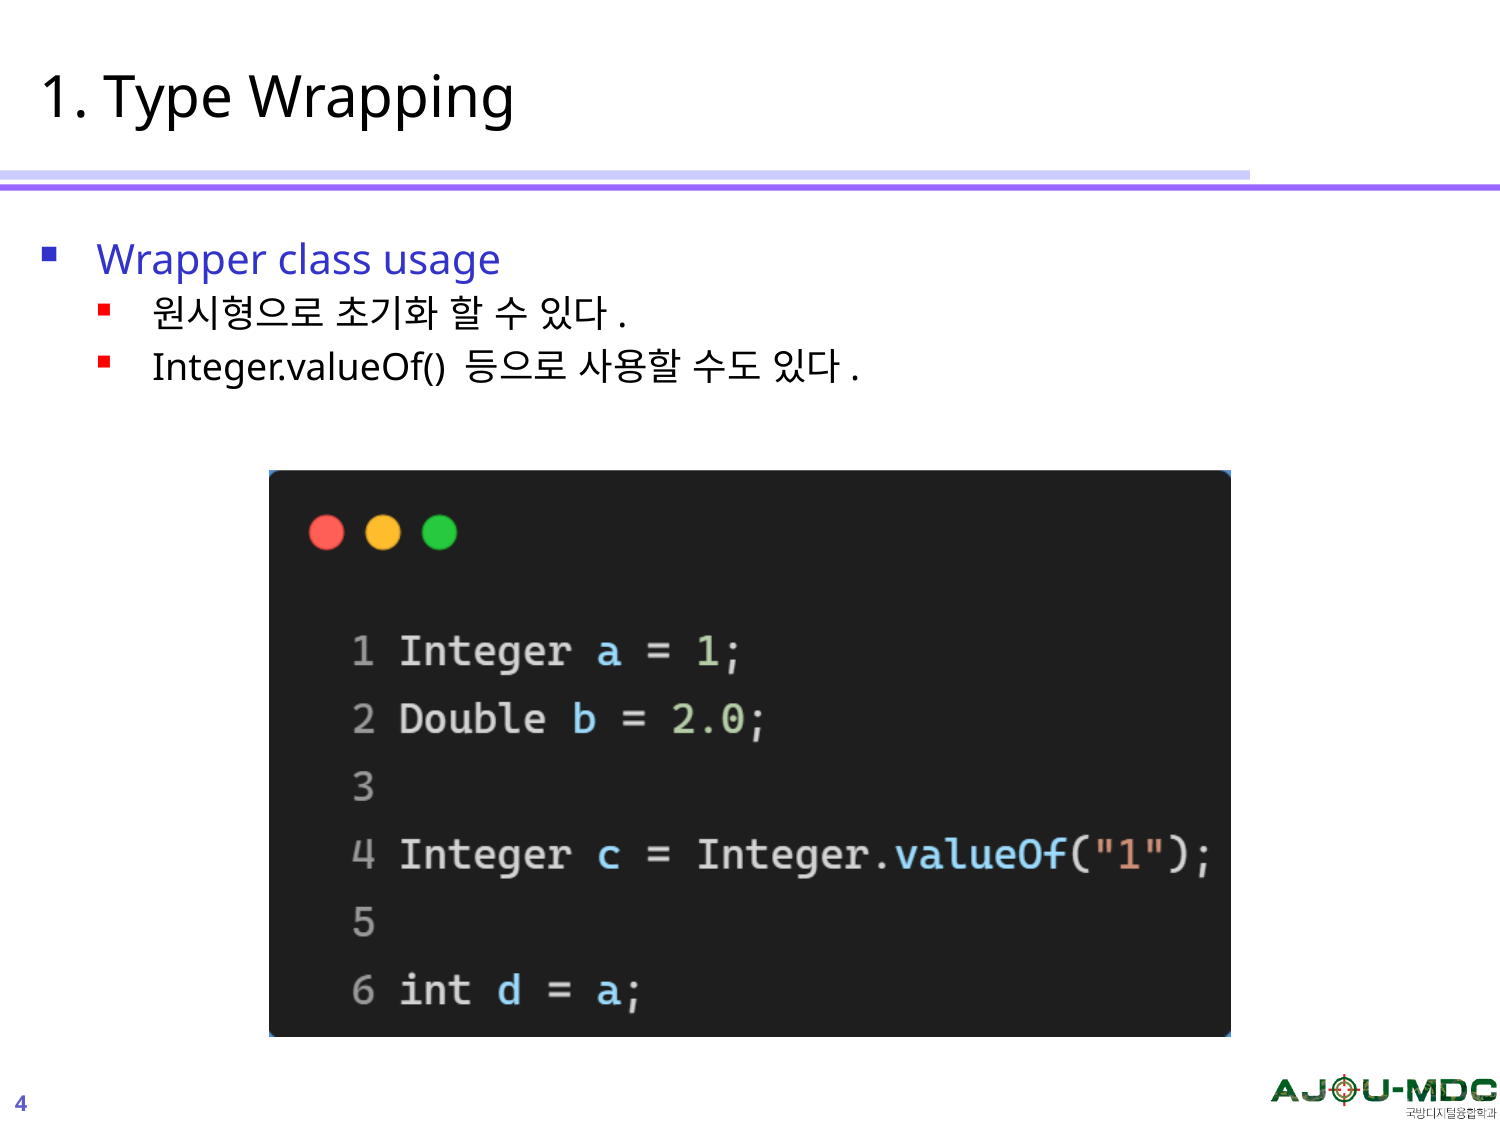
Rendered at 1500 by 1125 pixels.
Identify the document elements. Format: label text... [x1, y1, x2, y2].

list Wrapper class usage 원시형으로 초기화 할 수 있다. Integer.valueOf() 등으로 사용할 수도 있다. [24, 224, 1475, 1035]
picture [268, 468, 1232, 1037]
picture [1268, 1072, 1500, 1122]
slide_number 4 [0, 1082, 138, 1125]
title 1. Type Wrapping [24, 26, 1475, 163]
